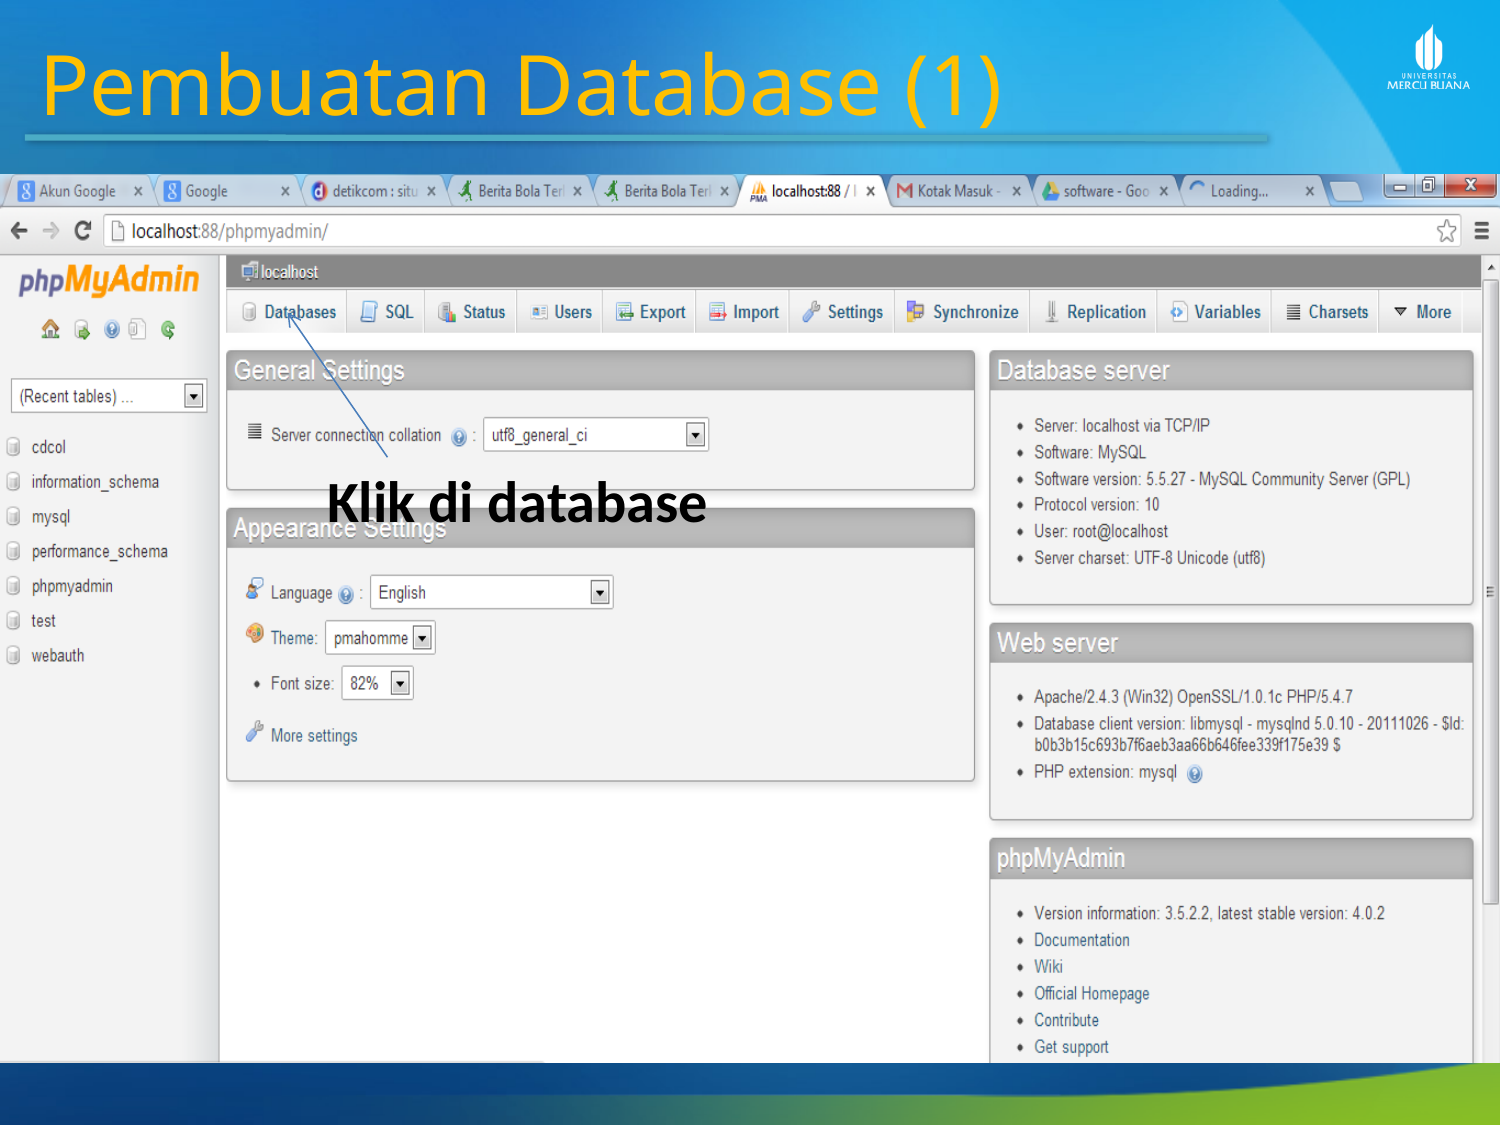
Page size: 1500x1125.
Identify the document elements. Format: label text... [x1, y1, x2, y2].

picture [0, 0, 1500, 1125]
list Pembuatan Database (1) [24, 24, 1213, 150]
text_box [287, 312, 388, 458]
